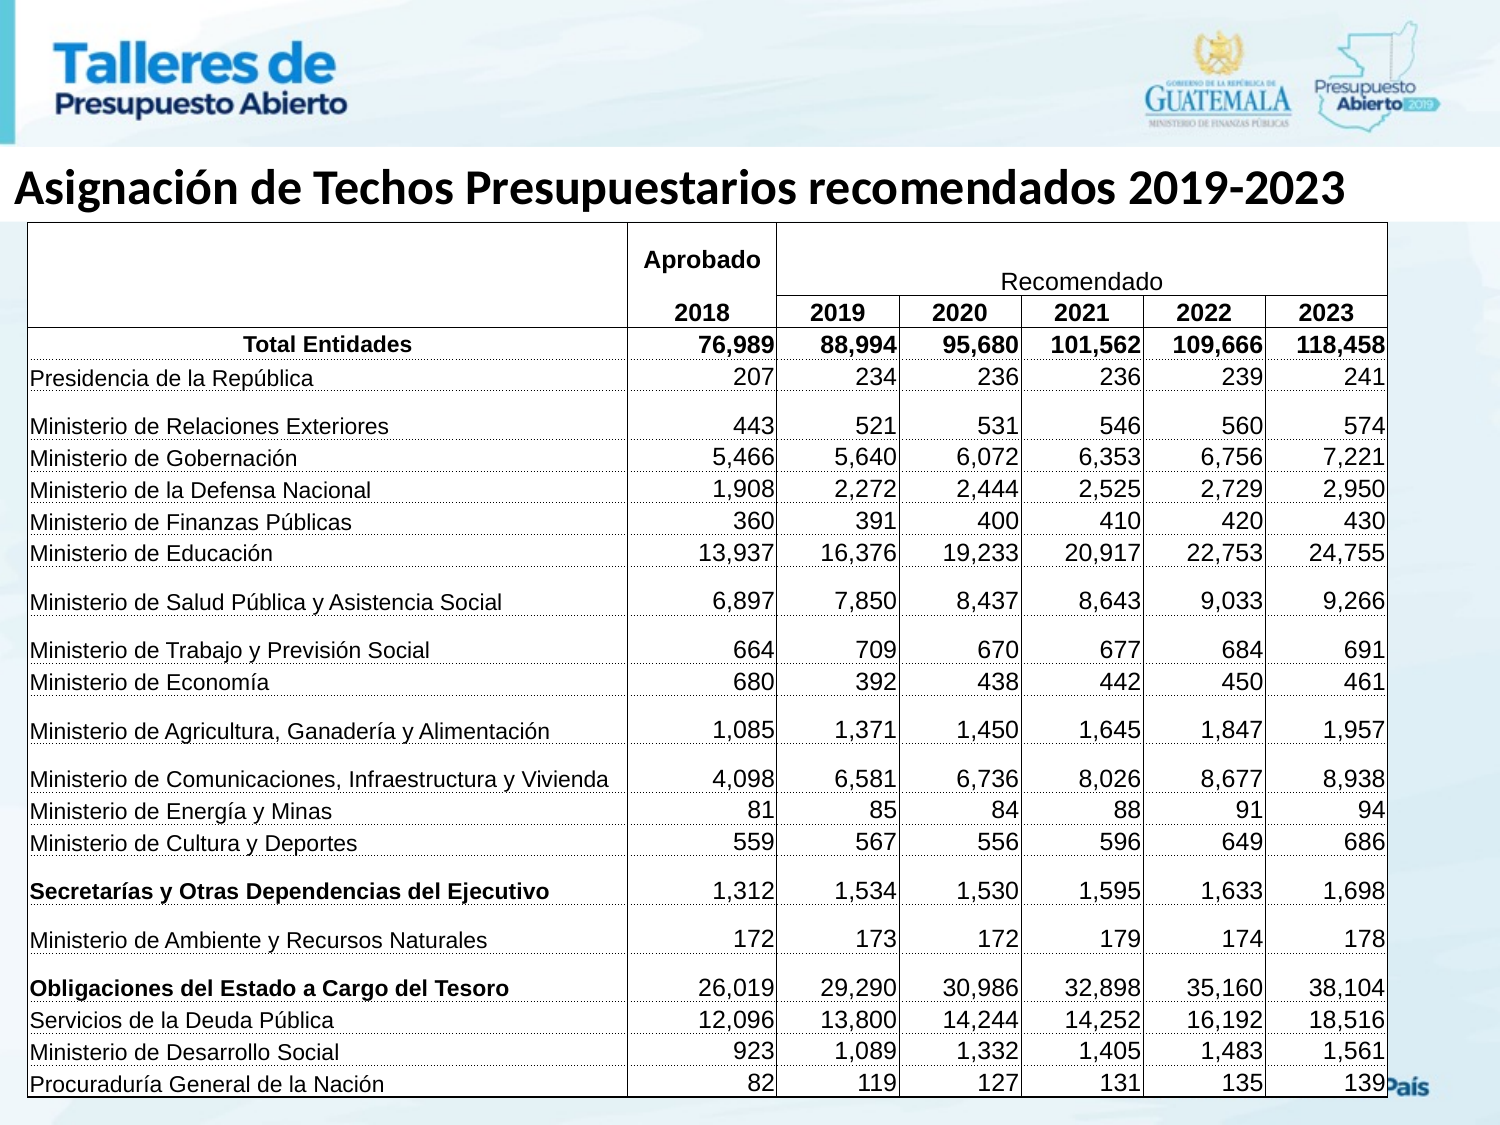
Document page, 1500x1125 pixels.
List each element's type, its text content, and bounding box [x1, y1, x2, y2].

table_cell 2020 [900, 296, 1021, 327]
table_cell 392 [777, 664, 899, 695]
table_cell 560 [1144, 391, 1265, 439]
table_cell 410 [1022, 503, 1143, 535]
table_cell Ministerio de Economía [28, 664, 627, 695]
table_cell 88 [1022, 792, 1143, 824]
table_cell 16,192 [1144, 1002, 1265, 1033]
table_cell 2,525 [1022, 471, 1143, 503]
table_cell 556 [900, 824, 1021, 856]
table_cell 94 [1266, 792, 1387, 824]
table_cell 13,937 [628, 535, 776, 566]
table_cell Ministerio de Comunicaciones, Infraestructura y Vivienda [28, 744, 627, 792]
table_cell 239 [1144, 359, 1265, 391]
table_cell Secretarías y Otras Dependencias del Ejecutivo [28, 856, 627, 904]
table_cell Ministerio de Desarrollo Social [28, 1033, 627, 1065]
table_cell 13,800 [777, 1002, 899, 1033]
table_cell 559 [628, 824, 776, 856]
table_cell Ministerio de la Defensa Nacional [28, 471, 627, 503]
table_cell 127 [900, 1065, 1021, 1096]
table_cell 574 [1266, 391, 1387, 439]
table_cell Ministerio de Agricultura, Ganadería y Alimentación [28, 695, 627, 744]
table_cell 1,645 [1022, 695, 1143, 744]
table_cell 135 [1144, 1065, 1265, 1096]
table_cell 8,938 [1266, 744, 1387, 792]
table_cell 2,729 [1144, 471, 1265, 503]
table_cell 443 [628, 391, 776, 439]
table_cell 2,272 [777, 471, 899, 503]
table_cell 85 [777, 792, 899, 824]
table_cell 420 [1144, 503, 1265, 535]
table_cell 131 [1022, 1065, 1143, 1096]
table_cell Ministerio de Energía y Minas [28, 792, 627, 824]
table_cell 8,026 [1022, 744, 1143, 792]
table_cell 709 [777, 615, 899, 664]
table_cell Presidencia de la República [28, 359, 627, 391]
table_cell 109,666 [1144, 328, 1265, 359]
table_cell 677 [1022, 615, 1143, 664]
table_cell Ministerio de Ambiente y Recursos Naturales [28, 904, 627, 953]
table_header Aprobado [628, 223, 776, 296]
table_cell 9,033 [1144, 566, 1265, 615]
table_cell Obligaciones del Estado a Cargo del Tesoro [28, 953, 627, 1002]
table_cell 360 [628, 503, 776, 535]
table_cell 172 [628, 904, 776, 953]
table_cell Total Entidades [28, 328, 627, 359]
table_cell 430 [1266, 503, 1387, 535]
table_cell 38,104 [1266, 953, 1387, 1002]
table_cell 923 [628, 1033, 776, 1065]
table_cell 546 [1022, 391, 1143, 439]
table_cell 531 [900, 391, 1021, 439]
table_cell 1,847 [1144, 695, 1265, 744]
table_cell 19,233 [900, 535, 1021, 566]
table_cell 32,898 [1022, 953, 1143, 1002]
table_cell 173 [777, 904, 899, 953]
table_cell 1,371 [777, 695, 899, 744]
table_cell 7,850 [777, 566, 899, 615]
table_cell 1,957 [1266, 695, 1387, 744]
table_cell 101,562 [1022, 328, 1143, 359]
table_cell 2018 [628, 296, 776, 327]
table_cell 95,680 [900, 328, 1021, 359]
table_cell 1,089 [777, 1033, 899, 1065]
table_cell Ministerio de Cultura y Deportes [28, 824, 627, 856]
table_cell Ministerio de Relaciones Exteriores [28, 391, 627, 439]
table_cell 680 [628, 664, 776, 695]
table_cell 2022 [1144, 296, 1265, 327]
table_cell 4,098 [628, 744, 776, 792]
table_cell 178 [1266, 904, 1387, 953]
table_cell 442 [1022, 664, 1143, 695]
table_cell 12,096 [628, 1002, 776, 1033]
table_cell 6,756 [1144, 439, 1265, 471]
table_cell 84 [900, 792, 1021, 824]
table_cell 461 [1266, 664, 1387, 695]
table_cell 172 [900, 904, 1021, 953]
table_cell 30,986 [900, 953, 1021, 1002]
table_cell 91 [1144, 792, 1265, 824]
table_cell 1,633 [1144, 856, 1265, 904]
table_cell 1,405 [1022, 1033, 1143, 1065]
picture [0, 0, 1500, 146]
table_cell 670 [900, 615, 1021, 664]
table_cell 35,160 [1144, 953, 1265, 1002]
table_cell 22,753 [1144, 535, 1265, 566]
table_cell 1,534 [777, 856, 899, 904]
table_cell 1,450 [900, 695, 1021, 744]
table_cell 450 [1144, 664, 1265, 695]
table_cell 1,561 [1266, 1033, 1387, 1065]
picture [0, 222, 1500, 1125]
table_cell 2,444 [900, 471, 1021, 503]
table_cell 234 [777, 359, 899, 391]
table_cell 6,072 [900, 439, 1021, 471]
table_cell 7,221 [1266, 439, 1387, 471]
table_cell 1,595 [1022, 856, 1143, 904]
table_cell 1,908 [628, 471, 776, 503]
table_cell 118,458 [1266, 328, 1387, 359]
table_cell 596 [1022, 824, 1143, 856]
table_cell 82 [628, 1065, 776, 1096]
table_cell 8,677 [1144, 744, 1265, 792]
table_cell 6,581 [777, 744, 899, 792]
table_cell 119 [777, 1065, 899, 1096]
table_header Recomendado [777, 223, 1387, 295]
table_cell 664 [628, 615, 776, 664]
table_cell 76,989 [628, 328, 776, 359]
table_cell 24,755 [1266, 535, 1387, 566]
table_cell 6,353 [1022, 439, 1143, 471]
table_cell 5,466 [628, 439, 776, 471]
table_cell 207 [628, 359, 776, 391]
table_cell 236 [900, 359, 1021, 391]
table_cell Ministerio de Educación [28, 535, 627, 566]
table_cell Procuraduría General de la Nación [28, 1065, 627, 1096]
table_cell 1,332 [900, 1033, 1021, 1065]
table_cell 438 [900, 664, 1021, 695]
table_cell 9,266 [1266, 566, 1387, 615]
table_cell 174 [1144, 904, 1265, 953]
table_cell 14,244 [900, 1002, 1021, 1033]
table_header [28, 223, 627, 327]
table_cell 6,736 [900, 744, 1021, 792]
table_cell 81 [628, 792, 776, 824]
table_cell Ministerio de Finanzas Públicas [28, 503, 627, 535]
table_cell 139 [1266, 1065, 1387, 1096]
table_cell 649 [1144, 824, 1265, 856]
table_cell 20,917 [1022, 535, 1143, 566]
table_cell 179 [1022, 904, 1143, 953]
table_cell Servicios de la Deuda Pública [28, 1002, 627, 1033]
table_cell 691 [1266, 615, 1387, 664]
table_cell 686 [1266, 824, 1387, 856]
table_cell 8,643 [1022, 566, 1143, 615]
table_cell 236 [1022, 359, 1143, 391]
table_cell 1,530 [900, 856, 1021, 904]
table_cell 6,897 [628, 566, 776, 615]
table_cell 241 [1266, 359, 1387, 391]
table_cell 26,019 [628, 953, 776, 1002]
table_cell 2021 [1022, 296, 1143, 327]
table_cell 1,698 [1266, 856, 1387, 904]
table_cell 2023 [1266, 296, 1387, 327]
text_box Asignación de Techos Presupuestarios recomendados 2019-2023 [0, 146, 1500, 222]
table_cell 18,516 [1266, 1002, 1387, 1033]
table_cell 1,483 [1144, 1033, 1265, 1065]
table_cell 1,085 [628, 695, 776, 744]
table_cell 16,376 [777, 535, 899, 566]
table_cell Ministerio de Gobernación [28, 439, 627, 471]
table_cell 14,252 [1022, 1002, 1143, 1033]
table_cell 521 [777, 391, 899, 439]
table_cell 391 [777, 503, 899, 535]
table_cell 2,950 [1266, 471, 1387, 503]
table_cell Ministerio de Trabajo y Previsión Social [28, 615, 627, 664]
table_cell 1,312 [628, 856, 776, 904]
table_cell 684 [1144, 615, 1265, 664]
table_cell Ministerio de Salud Pública y Asistencia Social [28, 566, 627, 615]
table_cell 5,640 [777, 439, 899, 471]
table_cell 88,994 [777, 328, 899, 359]
table_cell 29,290 [777, 953, 899, 1002]
table_cell 2019 [777, 296, 899, 327]
table_cell 567 [777, 824, 899, 856]
table_cell 8,437 [900, 566, 1021, 615]
table_cell 400 [900, 503, 1021, 535]
